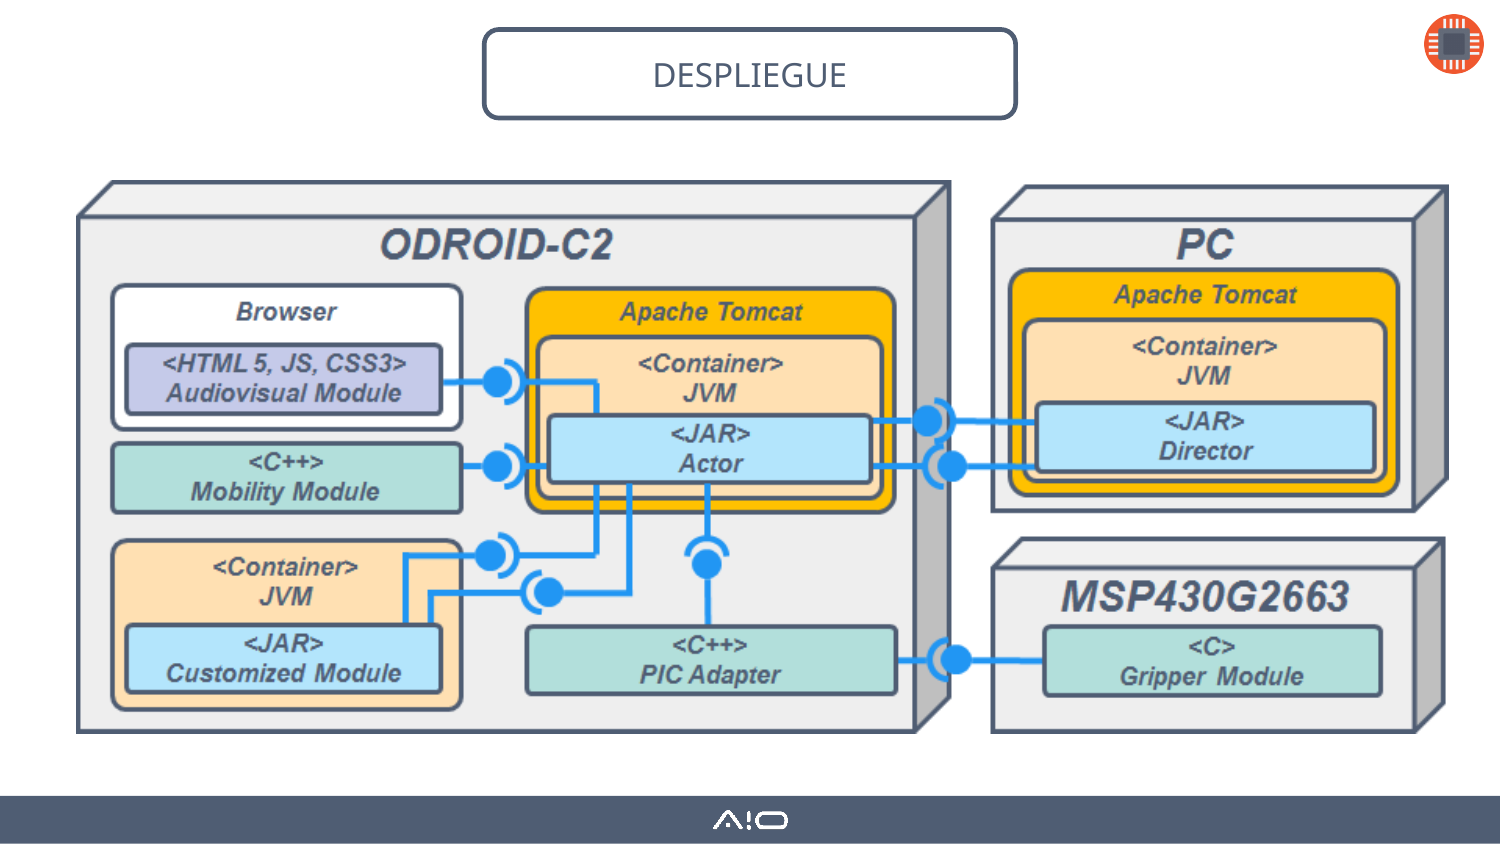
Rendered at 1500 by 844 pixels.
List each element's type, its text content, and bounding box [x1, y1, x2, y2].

picture [76, 180, 1449, 734]
text_box DESPLIEGUE [484, 29, 1016, 119]
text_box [0, 795, 1500, 844]
picture [1424, 14, 1484, 74]
